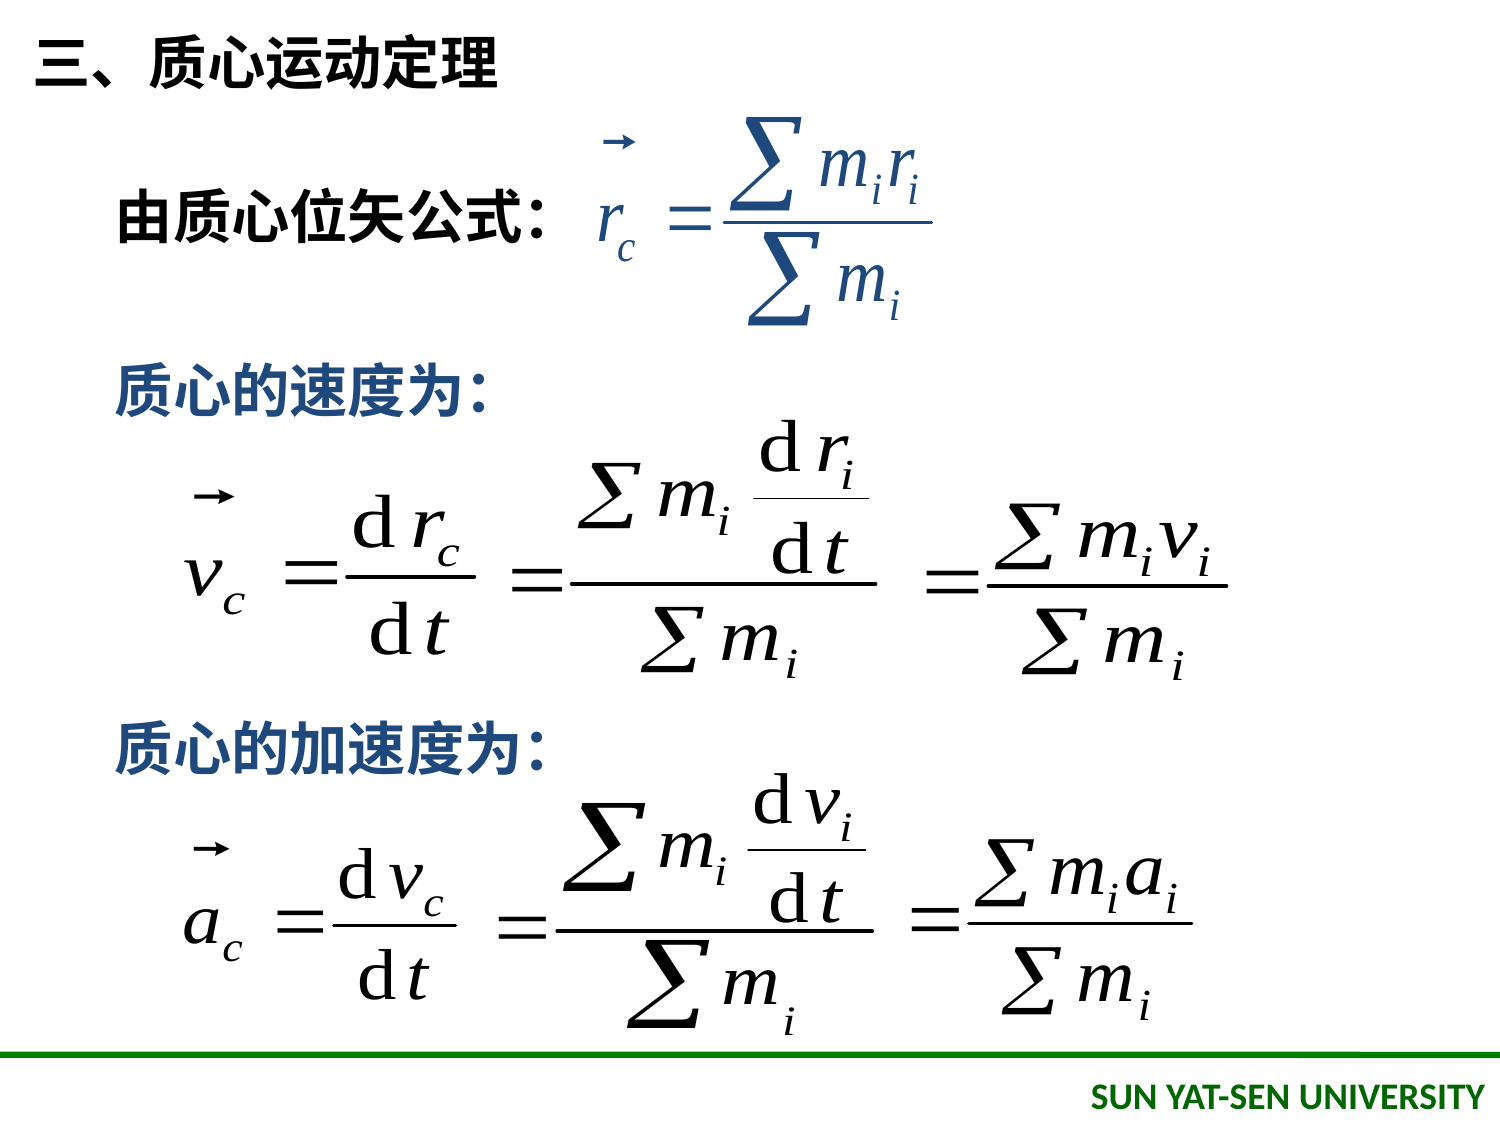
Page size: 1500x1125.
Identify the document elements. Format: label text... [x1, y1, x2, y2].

text_box 三、质心运动定理 [17, 19, 703, 104]
text_box 由质心位矢公式： [100, 172, 579, 258]
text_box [478, 751, 893, 1051]
text_box 质心的速度为： [100, 346, 620, 432]
text_box 质心的加速度为： [100, 704, 680, 789]
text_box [903, 486, 1247, 698]
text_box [489, 398, 892, 695]
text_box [584, 101, 941, 340]
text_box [170, 829, 473, 1016]
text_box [891, 822, 1211, 1038]
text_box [170, 475, 484, 671]
